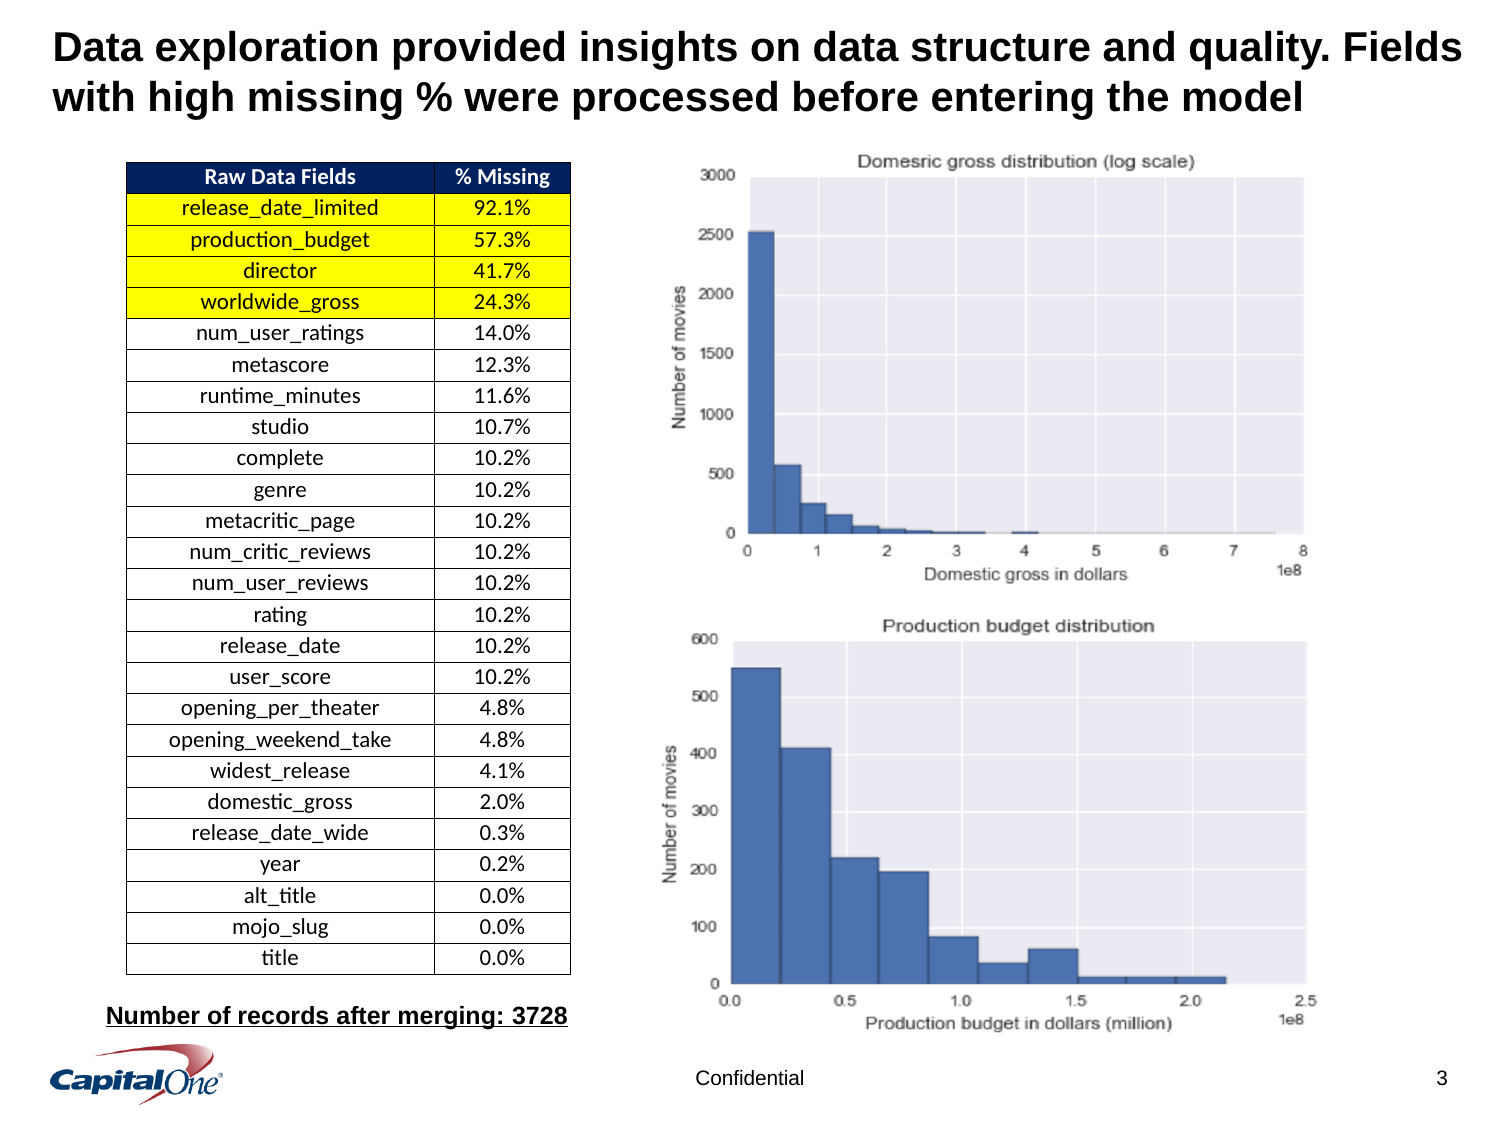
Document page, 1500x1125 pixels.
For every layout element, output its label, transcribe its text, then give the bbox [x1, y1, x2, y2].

table_cell 10.2% [435, 600, 570, 631]
table_cell rating [127, 600, 434, 631]
table_cell num_user_ratings [127, 319, 434, 349]
text_box Number of records after merging: 3728 [62, 985, 612, 1037]
table_cell metacritic_page [127, 507, 434, 537]
table_cell 10.2% [435, 444, 570, 474]
table_cell domestic_gross [127, 788, 434, 818]
table_cell 57.3% [435, 226, 570, 256]
table_cell worldwide_gross [127, 288, 434, 318]
table_cell title [127, 944, 434, 974]
table_cell 10.2% [435, 538, 570, 568]
picture [643, 127, 1340, 597]
table_cell 14.0% [435, 319, 570, 349]
table_cell num_user_reviews [127, 569, 434, 599]
table_cell num_critic_reviews [127, 538, 434, 568]
table_cell 10.2% [435, 632, 570, 662]
table_cell 92.1% [435, 194, 570, 225]
table_cell complete [127, 444, 434, 474]
table_cell year [127, 850, 434, 881]
table_cell genre [127, 475, 434, 506]
table_cell 12.3% [435, 350, 570, 381]
table_header % Missing [435, 163, 570, 193]
table_cell release_date_limited [127, 194, 434, 225]
table_cell 4.1% [435, 757, 570, 787]
table_cell 10.2% [435, 507, 570, 537]
table_cell release_date [127, 632, 434, 662]
table_cell 10.2% [435, 475, 570, 506]
table_cell 4.8% [435, 694, 570, 724]
table_cell mojo_slug [127, 913, 434, 943]
table_cell user_score [127, 663, 434, 693]
table_cell runtime_minutes [127, 382, 434, 412]
table_cell alt_title [127, 882, 434, 912]
table_cell 0.0% [435, 913, 570, 943]
table_cell release_date_wide [127, 819, 434, 849]
table_cell 2.0% [435, 788, 570, 818]
table_cell 10.7% [435, 413, 570, 443]
table_cell 41.7% [435, 257, 570, 287]
table_cell 24.3% [435, 288, 570, 318]
table_cell 0.0% [435, 882, 570, 912]
table_cell 10.2% [435, 663, 570, 693]
table_cell metascore [127, 350, 434, 381]
table_cell 11.6% [435, 382, 570, 412]
table_cell production_budget [127, 226, 434, 256]
table_cell director [127, 257, 434, 287]
table_cell 10.2% [435, 569, 570, 599]
picture [50, 1044, 223, 1105]
table_cell widest_release [127, 757, 434, 787]
table_cell studio [127, 413, 434, 443]
title Data exploration provided insights on data structure and quality. Fields with high missing % were processed before entering the model [37, 12, 1500, 128]
table_header Raw Data Fields [127, 163, 434, 193]
table_cell opening_weekend_take [127, 725, 434, 756]
table_cell 0.0% [435, 944, 570, 974]
table_cell 4.8% [435, 725, 570, 756]
table_cell 0.3% [435, 819, 570, 849]
table_cell opening_per_theater [127, 694, 434, 724]
picture [643, 599, 1363, 1052]
table_cell 0.2% [435, 850, 570, 881]
